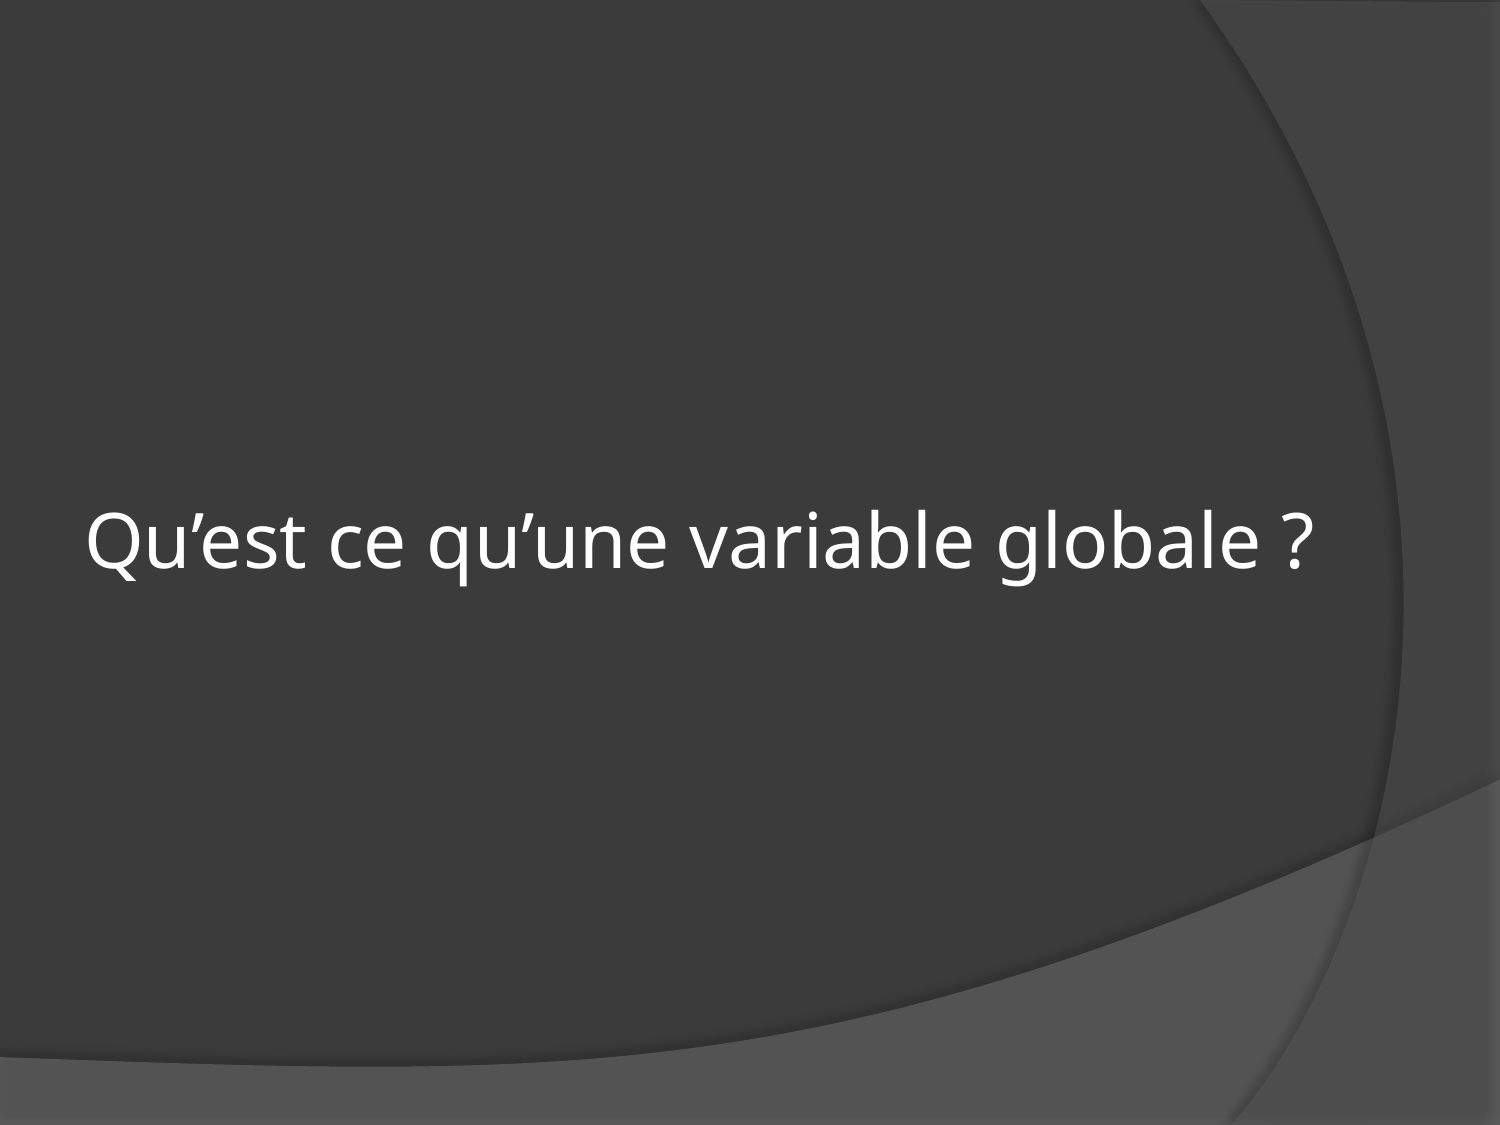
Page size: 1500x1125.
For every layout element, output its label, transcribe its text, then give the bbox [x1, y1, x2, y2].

title Qu’est ce qu’une variable globale ? [76, 444, 1402, 632]
